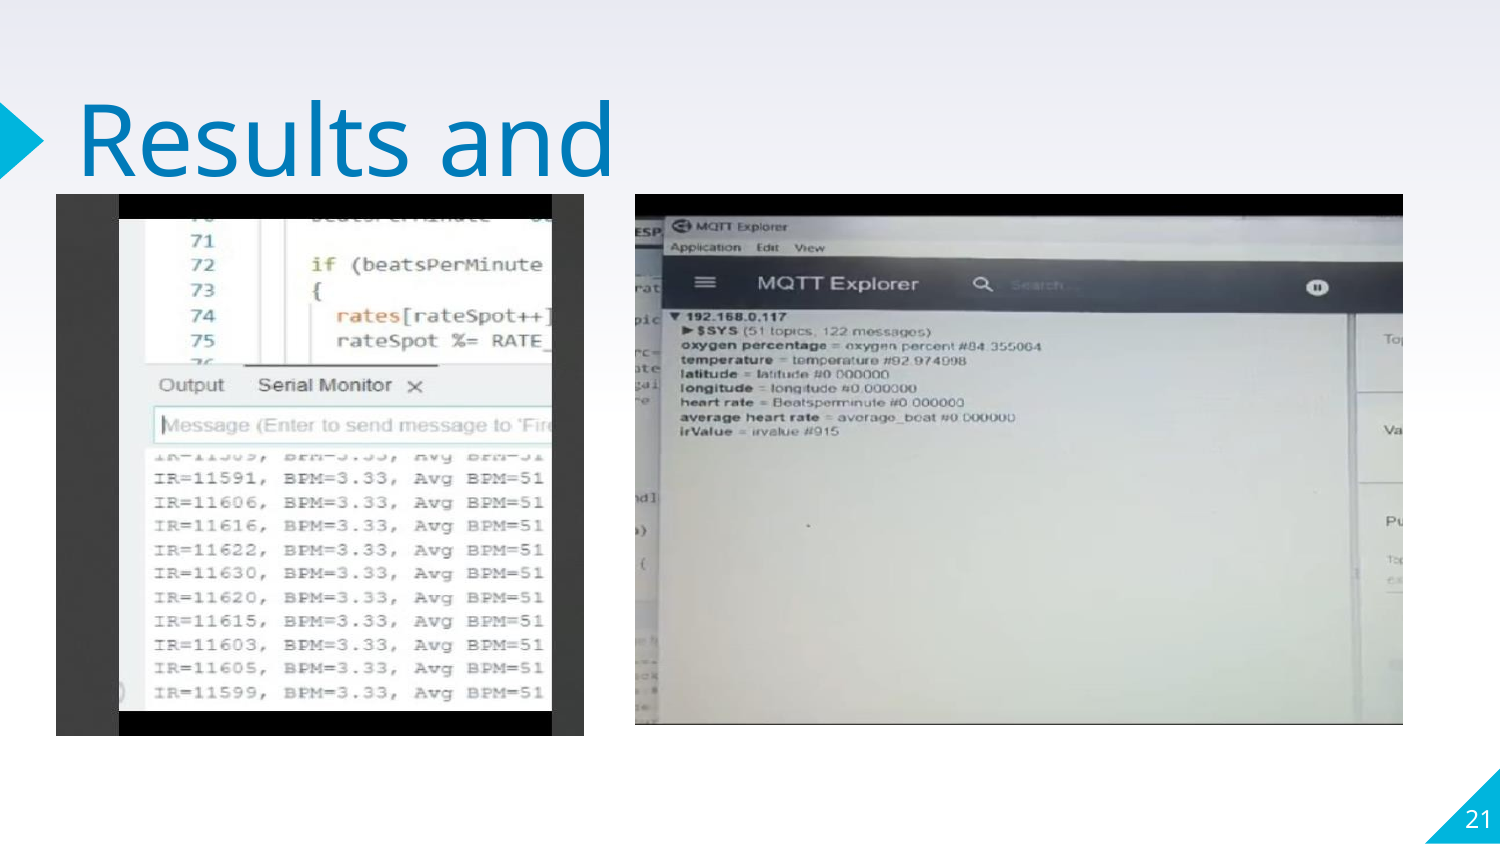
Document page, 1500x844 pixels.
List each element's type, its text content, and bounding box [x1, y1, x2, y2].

picture [634, 194, 1404, 725]
title Results and outputs [75, 99, 1001, 277]
picture [55, 194, 584, 737]
slide_number 21 [1418, 760, 1494, 838]
